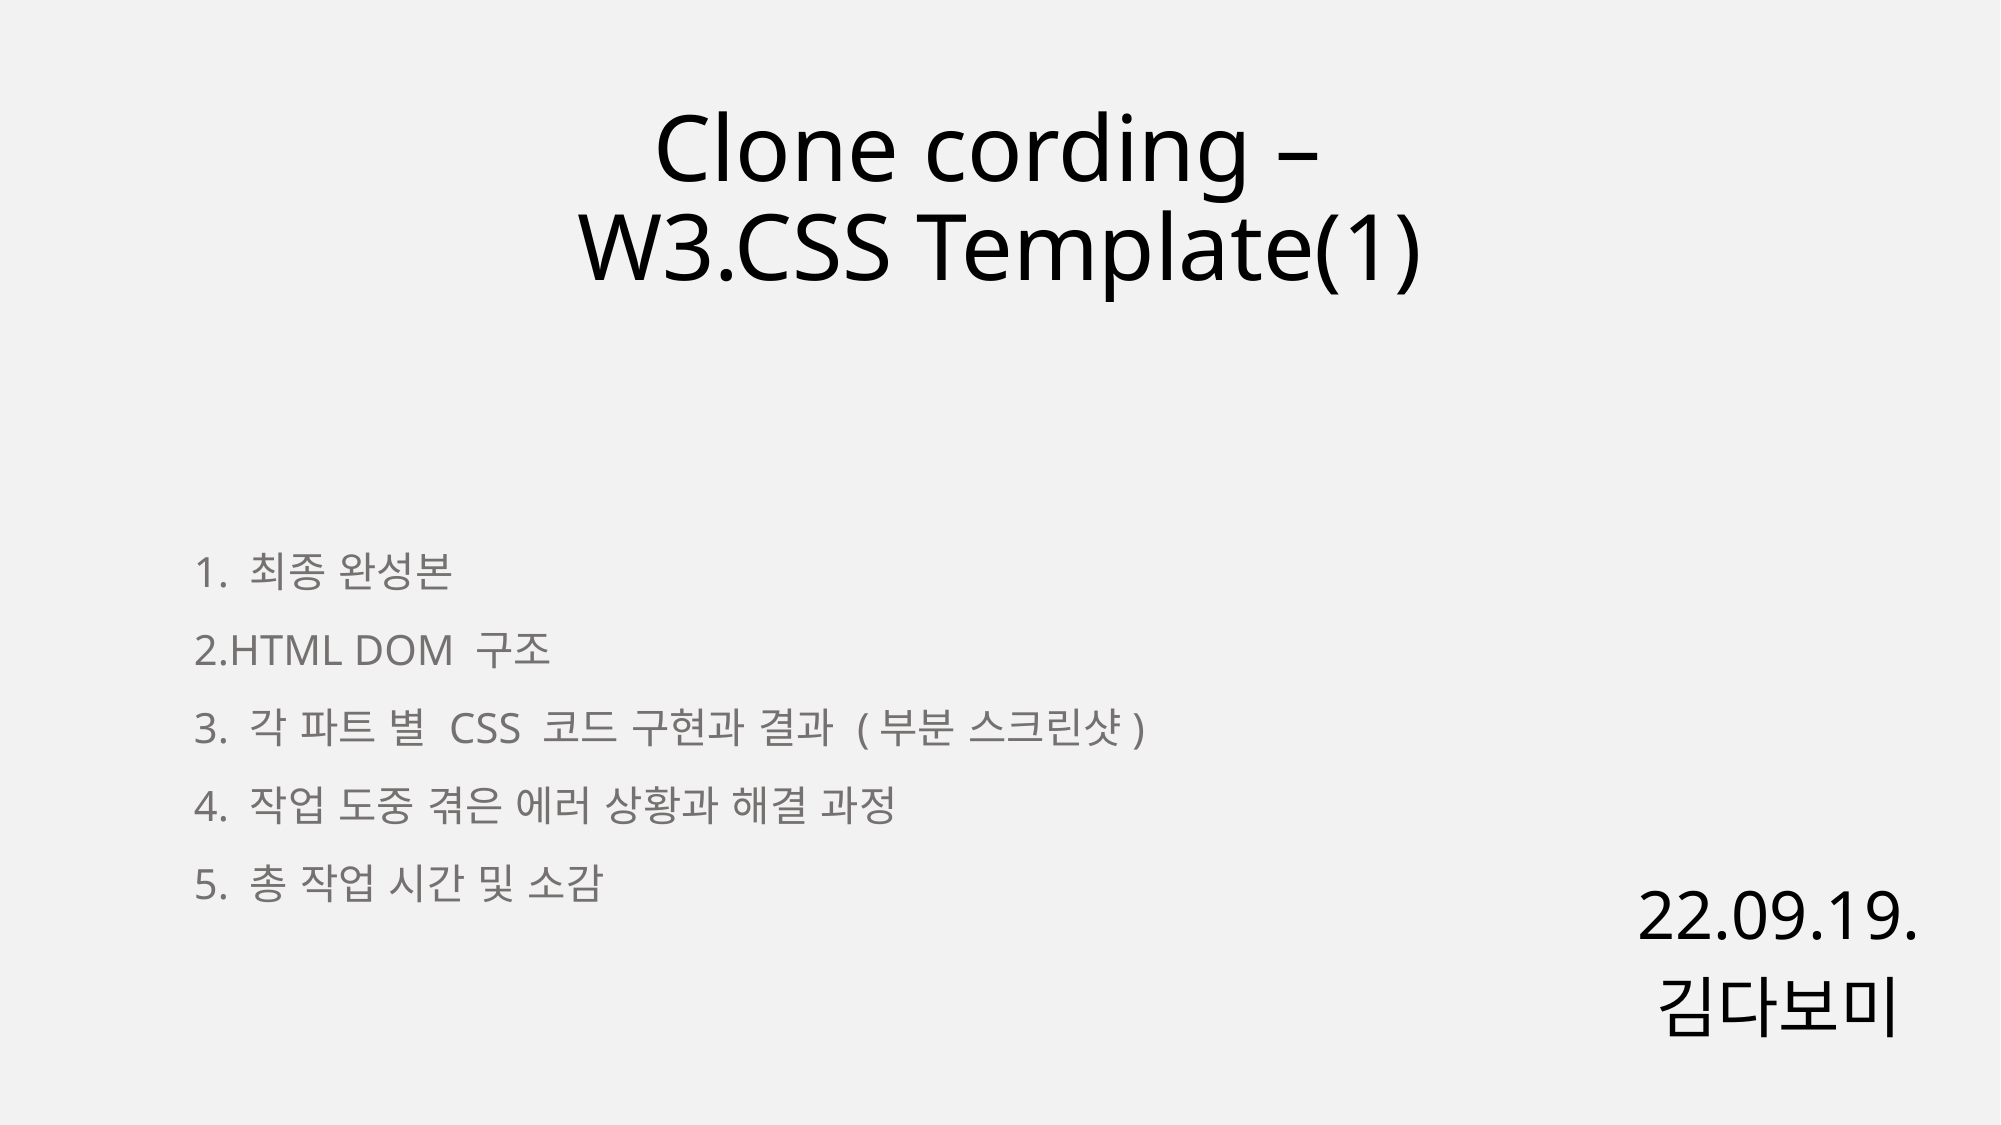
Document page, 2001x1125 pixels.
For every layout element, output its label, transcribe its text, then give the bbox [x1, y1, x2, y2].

title Clone cording – W3.CSS Template(1) [249, 172, 1751, 308]
subtitle 22.09.19. 김다보미 [1579, 874, 1979, 1125]
text_box 1. 최종 완성본 2.HTML DOM 구조 3. 각 파트 별 CSS 코드 구현과 결과 (부분 스크린샷) 4. 작업 도중 겪은 에러 상황과 해결 과정 5. 총 작업 시간 및 소감 [178, 531, 1230, 965]
